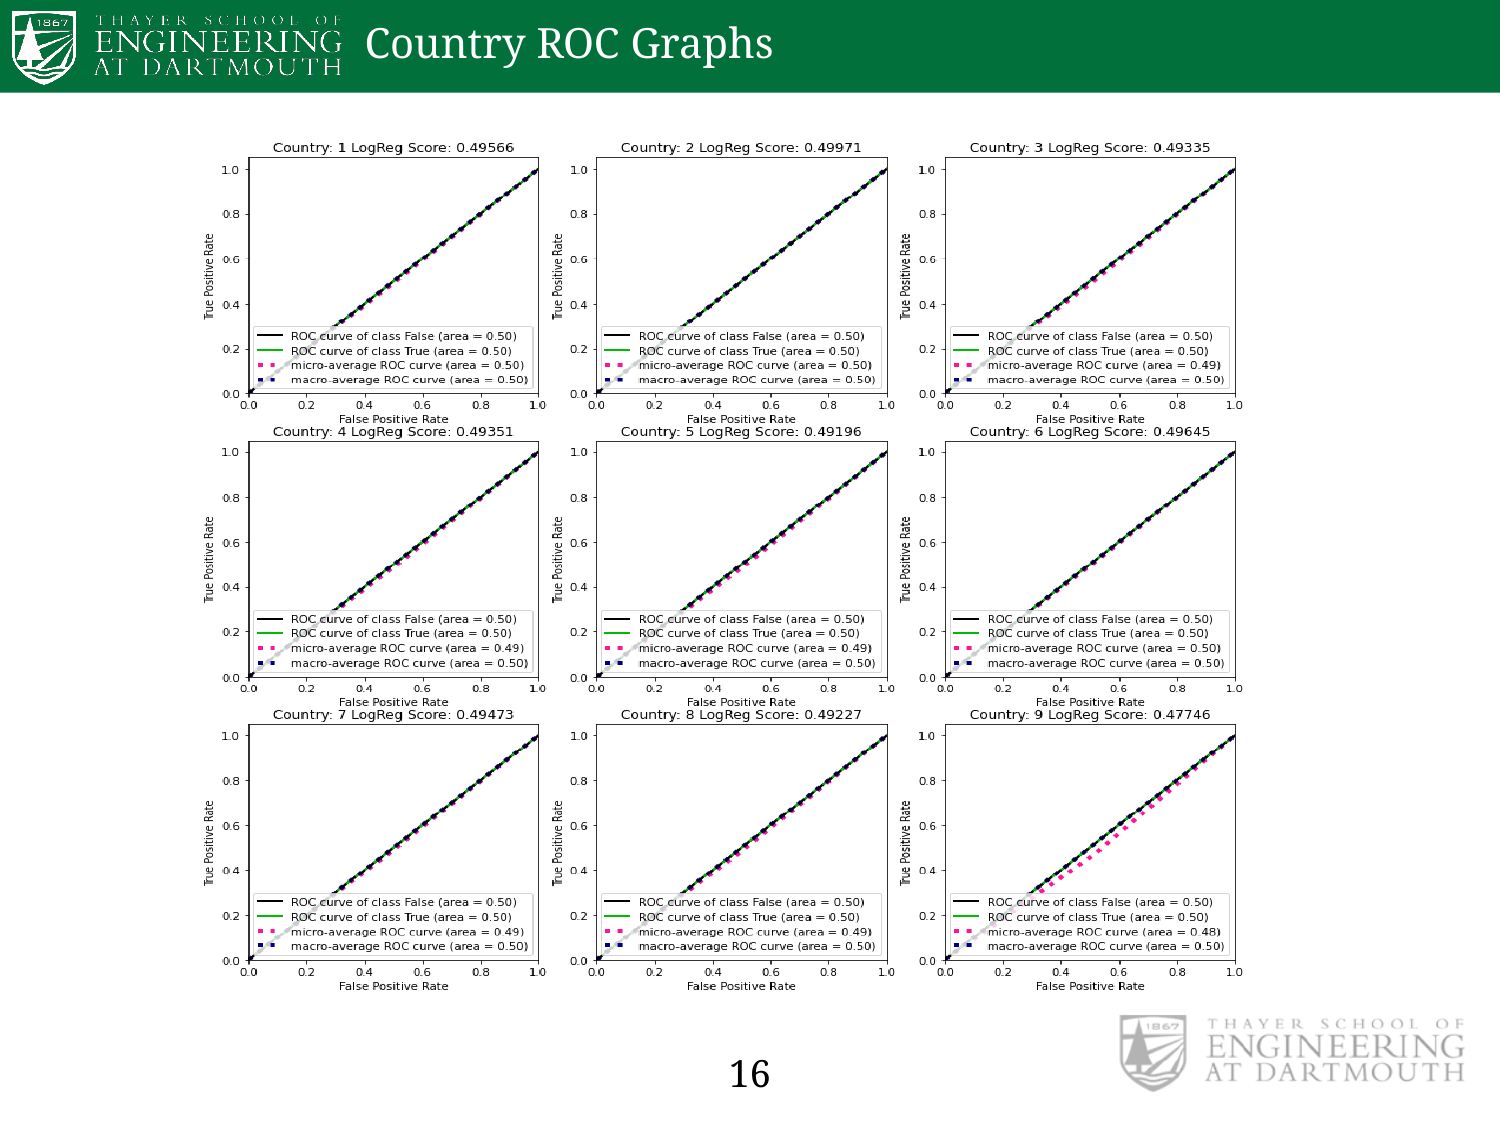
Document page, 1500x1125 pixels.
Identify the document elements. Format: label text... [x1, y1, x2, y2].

picture [1111, 992, 1467, 1093]
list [197, 135, 1253, 997]
slide_number 16 [581, 1042, 919, 1103]
picture [12, 11, 342, 85]
title Country ROC Graphs [349, 1, 1500, 90]
